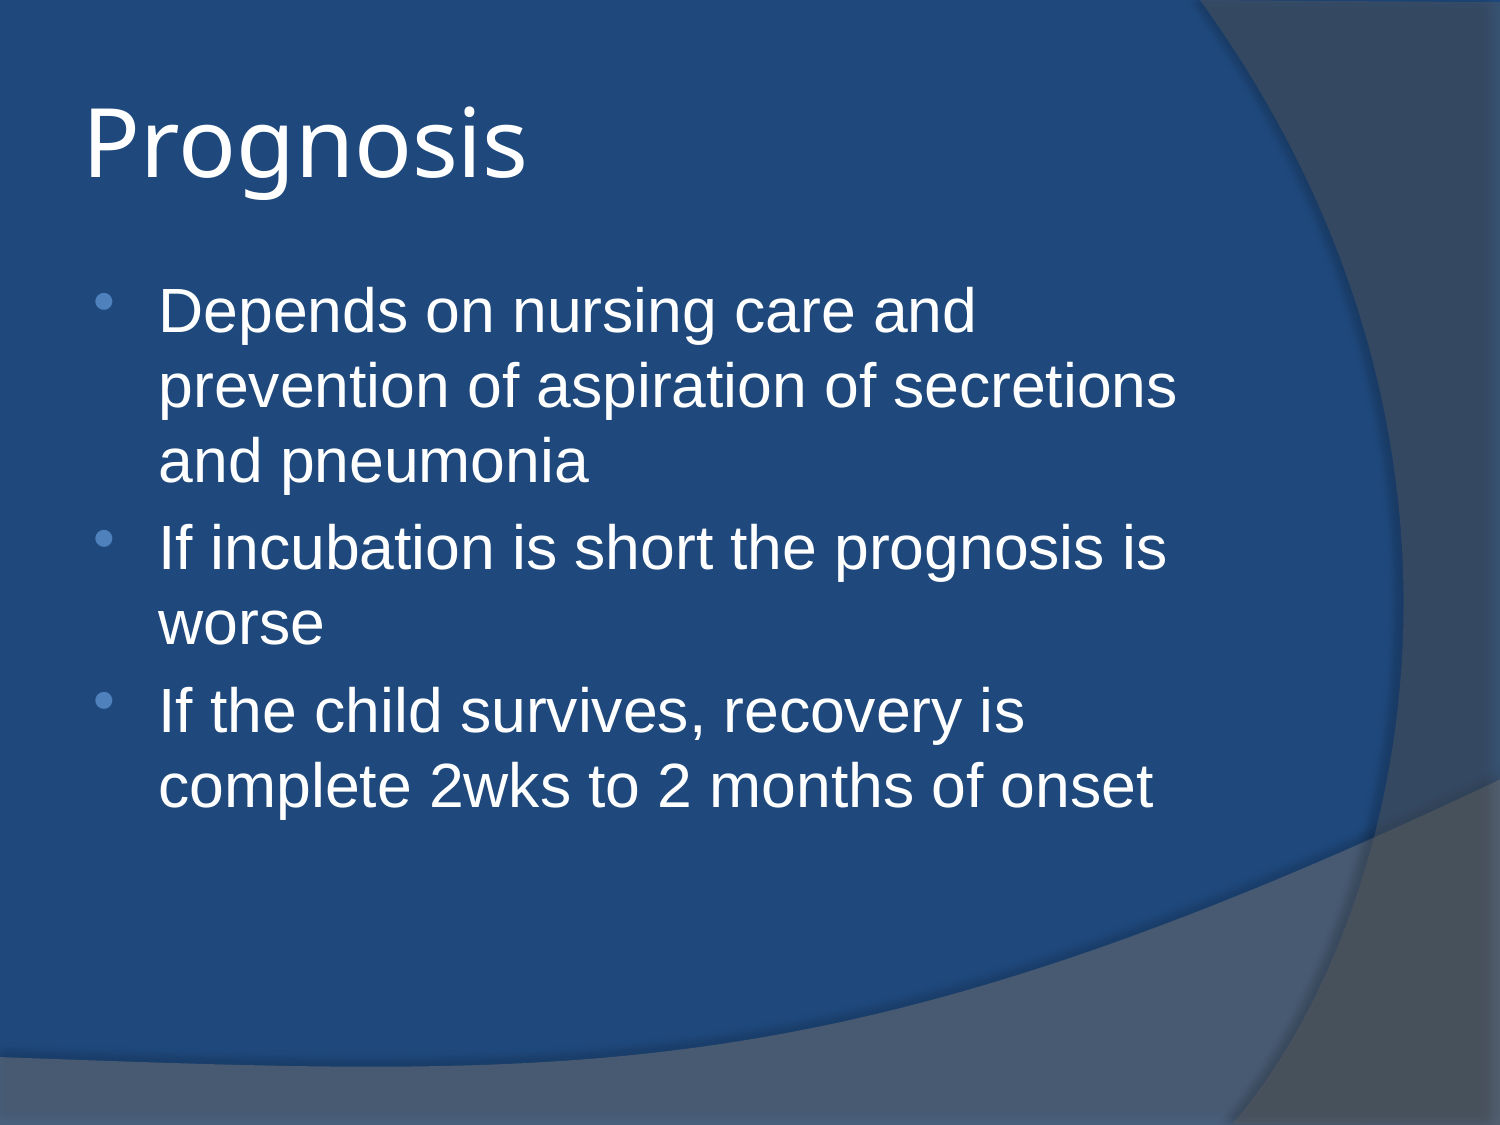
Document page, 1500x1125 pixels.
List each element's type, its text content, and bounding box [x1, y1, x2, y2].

title Prognosis [75, 45, 1300, 233]
list Depends on nursing care and prevention of aspiration of secretions and pneumonia If incubation is short the prognosis is worse If the child survives, recovery is complete 2wks to 2 months of onset [75, 262, 1300, 1005]
